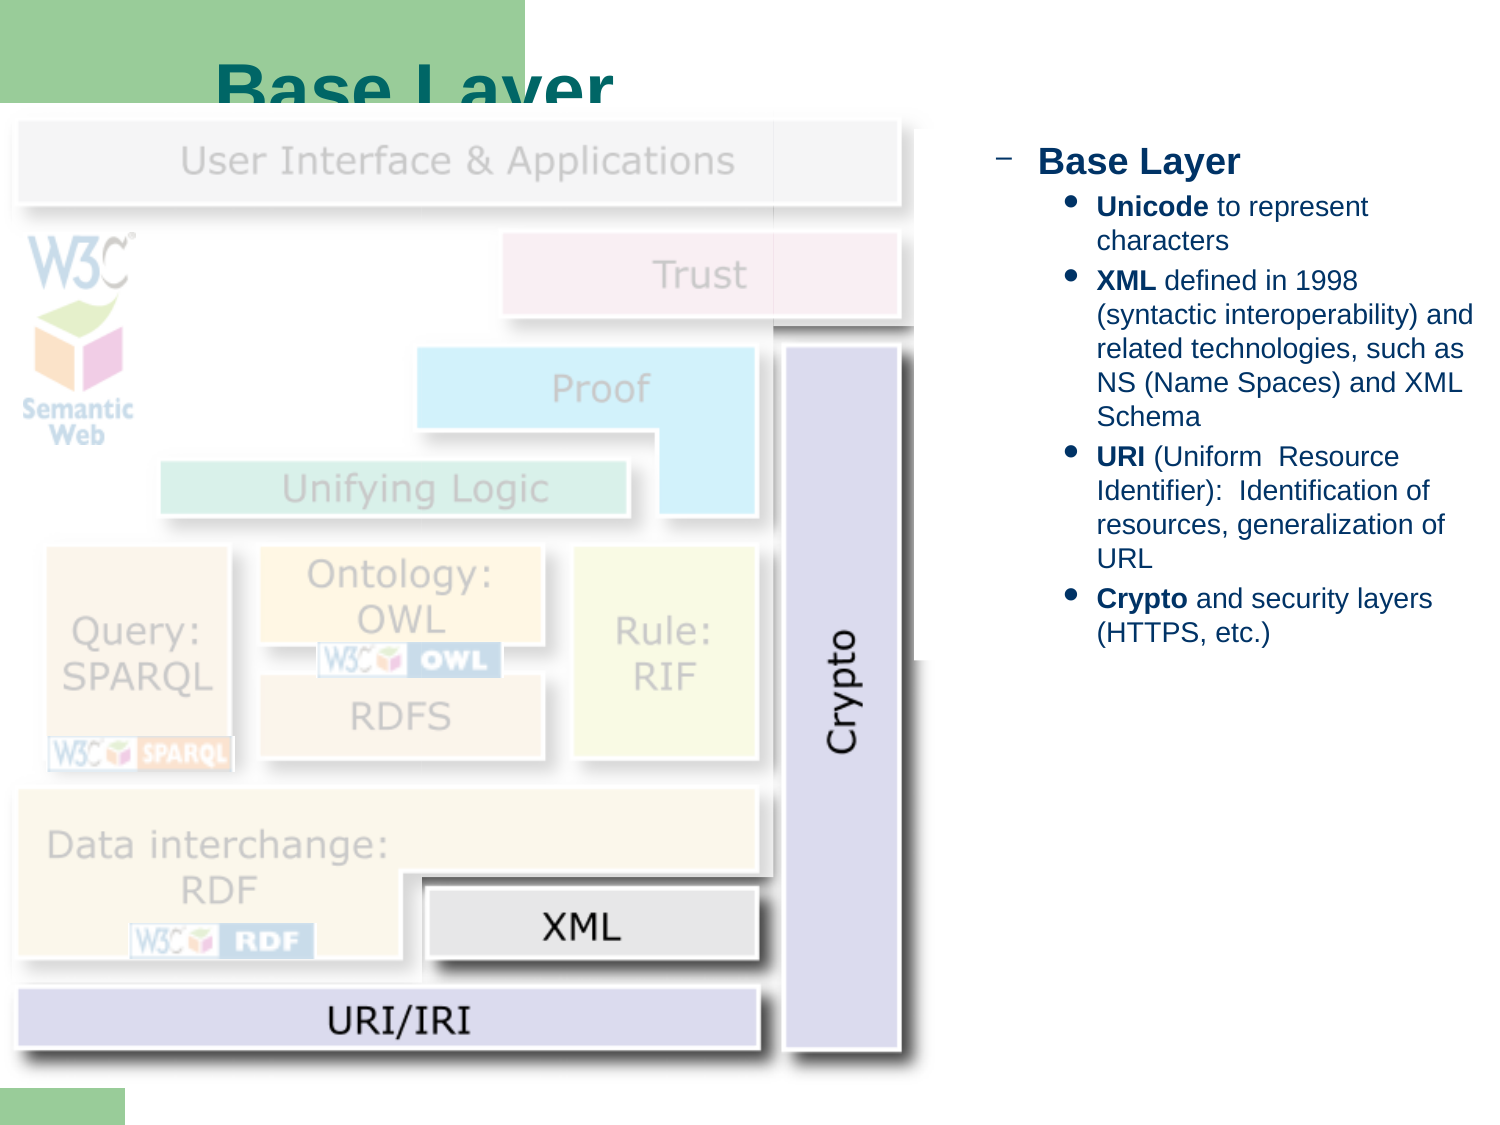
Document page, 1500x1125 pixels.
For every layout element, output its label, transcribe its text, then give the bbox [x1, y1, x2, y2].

list Base Layer Unicode to represent characters XML defined in 1998 (syntactic interoperability) and related technologies, such as NS (Name Spaces) and XML Schema URI (Uniform Resource Identifier): Identification of resources, generalization of URL Crypto and security layers (HTTPS, etc.) [941, 128, 1500, 661]
picture [0, 103, 938, 1089]
title Base Layer [199, 0, 1402, 128]
